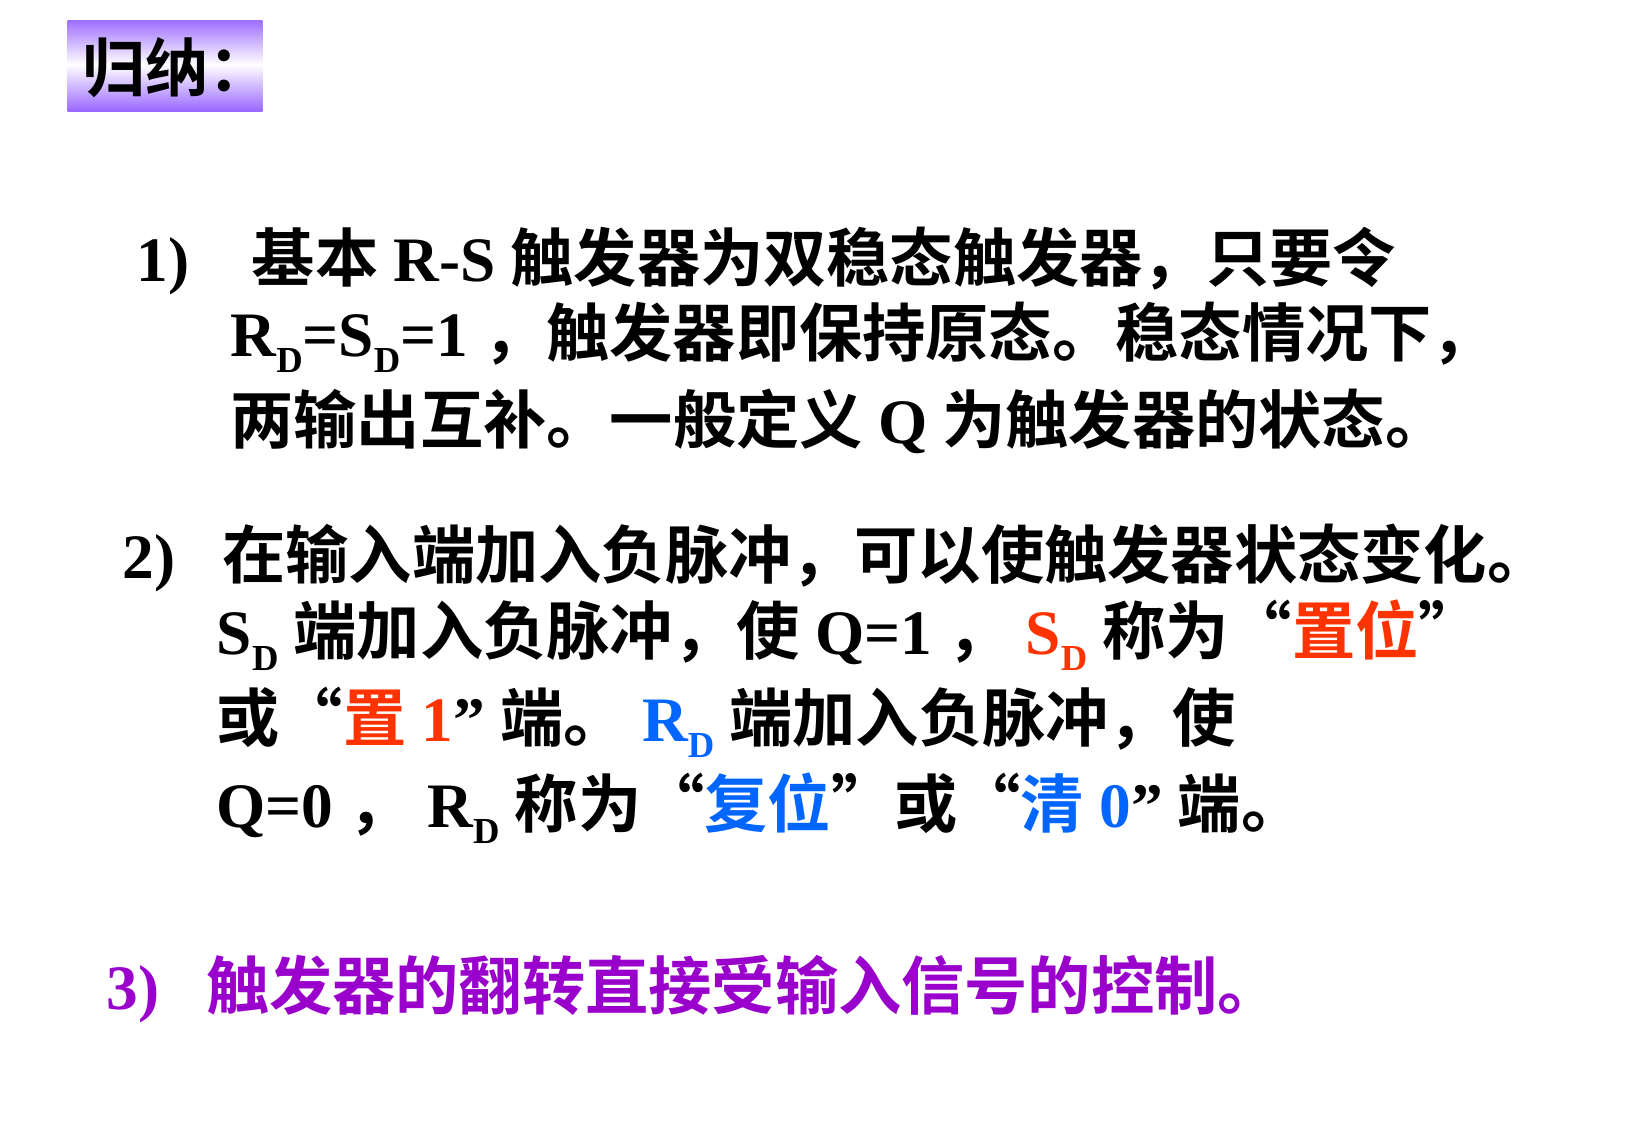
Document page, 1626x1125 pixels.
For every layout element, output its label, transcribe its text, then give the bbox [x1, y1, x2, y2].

text_box 归纳： [67, 20, 263, 112]
text_box 1) 基本R-S触发器为双稳态触发器，只要令RD=SD=1，触发器即保持原态。稳态情况下，两输出互补。一般定义Q为触发器的状态。 [121, 210, 1524, 464]
text_box 3) 触发器的翻转直接受输入信号的控制。 [70, 938, 1318, 1029]
text_box 2) 在输入端加入负脉冲，可以使触发器状态变化。SD端加入负脉冲，使Q=1，SD称为“置位”或“置1”端。RD端加入负脉冲，使Q=0，RD称为“复位”或“清0”端。 [108, 508, 1527, 858]
